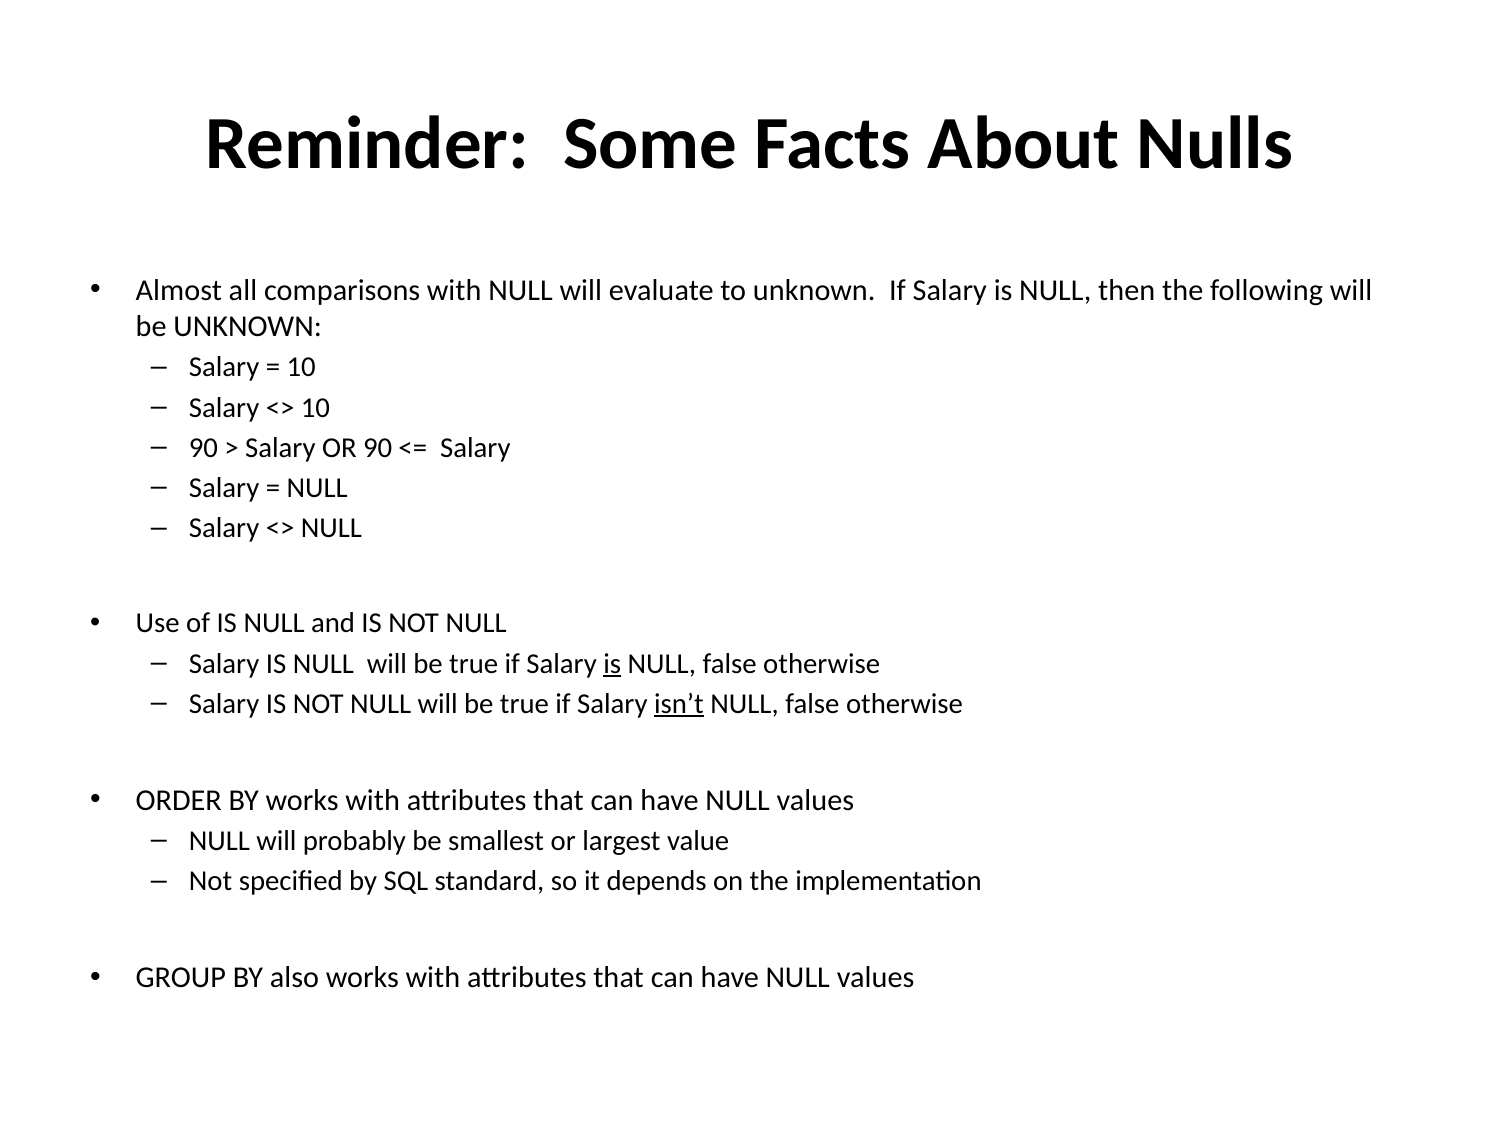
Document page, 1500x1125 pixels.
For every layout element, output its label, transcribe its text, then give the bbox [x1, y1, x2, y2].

list Almost all comparisons with NULL will evaluate to unknown. If Salary is NULL, then the following will be UNKNOWN: Salary = 10 Salary <> 10 90 > Salary OR 90 <= Salary Salary = NULL Salary <> NULL Use of IS NULL and IS NOT NULL Salary IS NULL will be true if Salary is NULL, false otherwise Salary IS NOT NULL will be true if Salary isn’t NULL, false otherwise ORDER BY works with attributes that can have NULL values NULL will probably be smallest or largest value Not specified by SQL standard, so it depends on the implementation GROUP BY also works with attributes that can have NULL values [75, 262, 1425, 1005]
title Reminder: Some Facts About Nulls [75, 45, 1425, 233]
